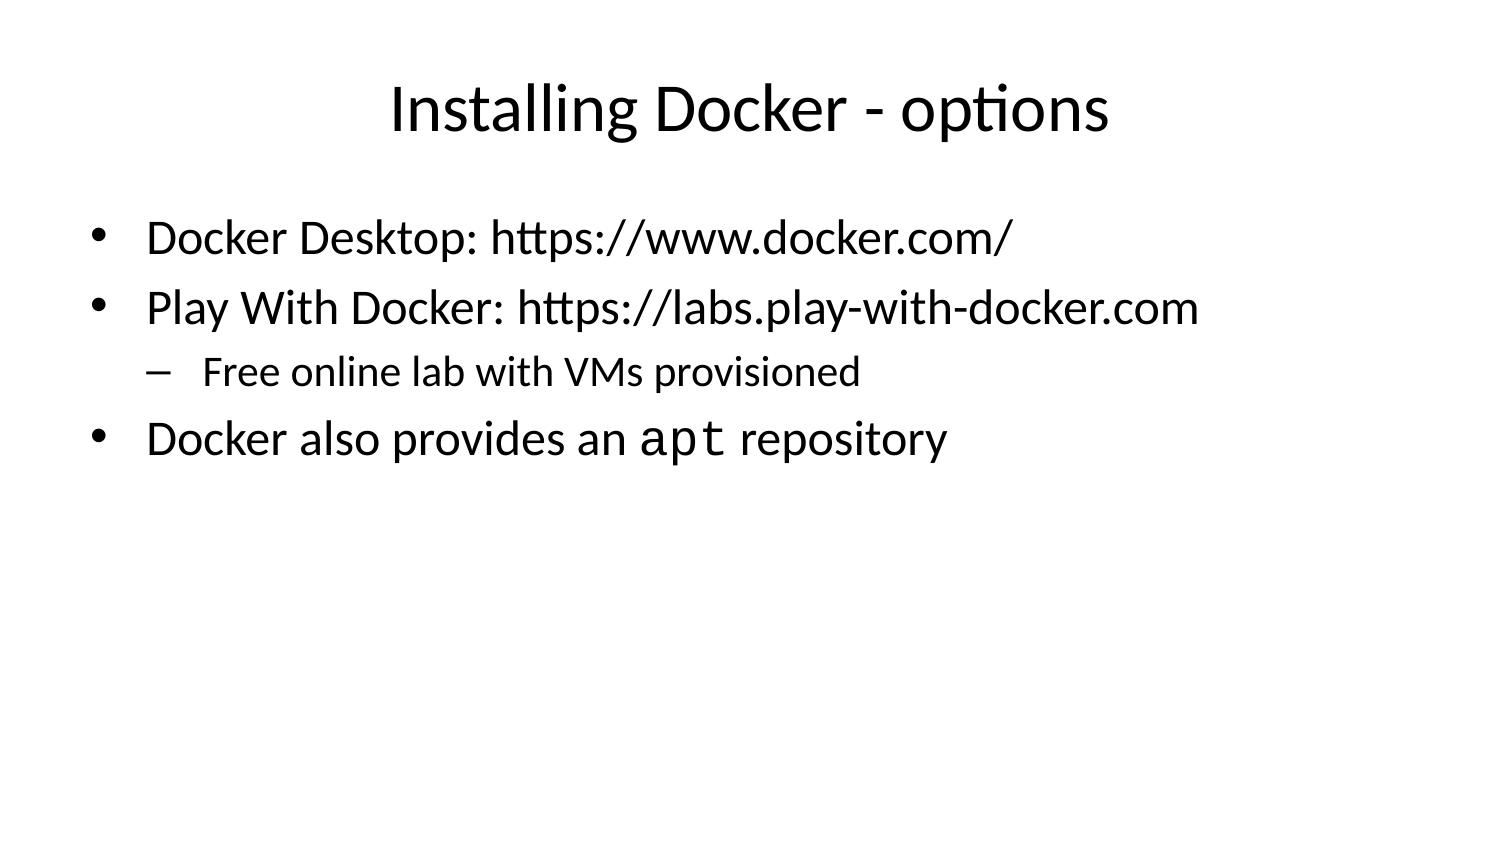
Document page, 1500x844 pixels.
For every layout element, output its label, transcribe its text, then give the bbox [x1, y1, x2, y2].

title Installing Docker - options [75, 33, 1425, 175]
list Docker Desktop: https://www.docker.com/ Play With Docker: https://labs.play-with-docker.com Free online lab with VMs provisioned Docker also provides an apt repository [75, 196, 1425, 754]
